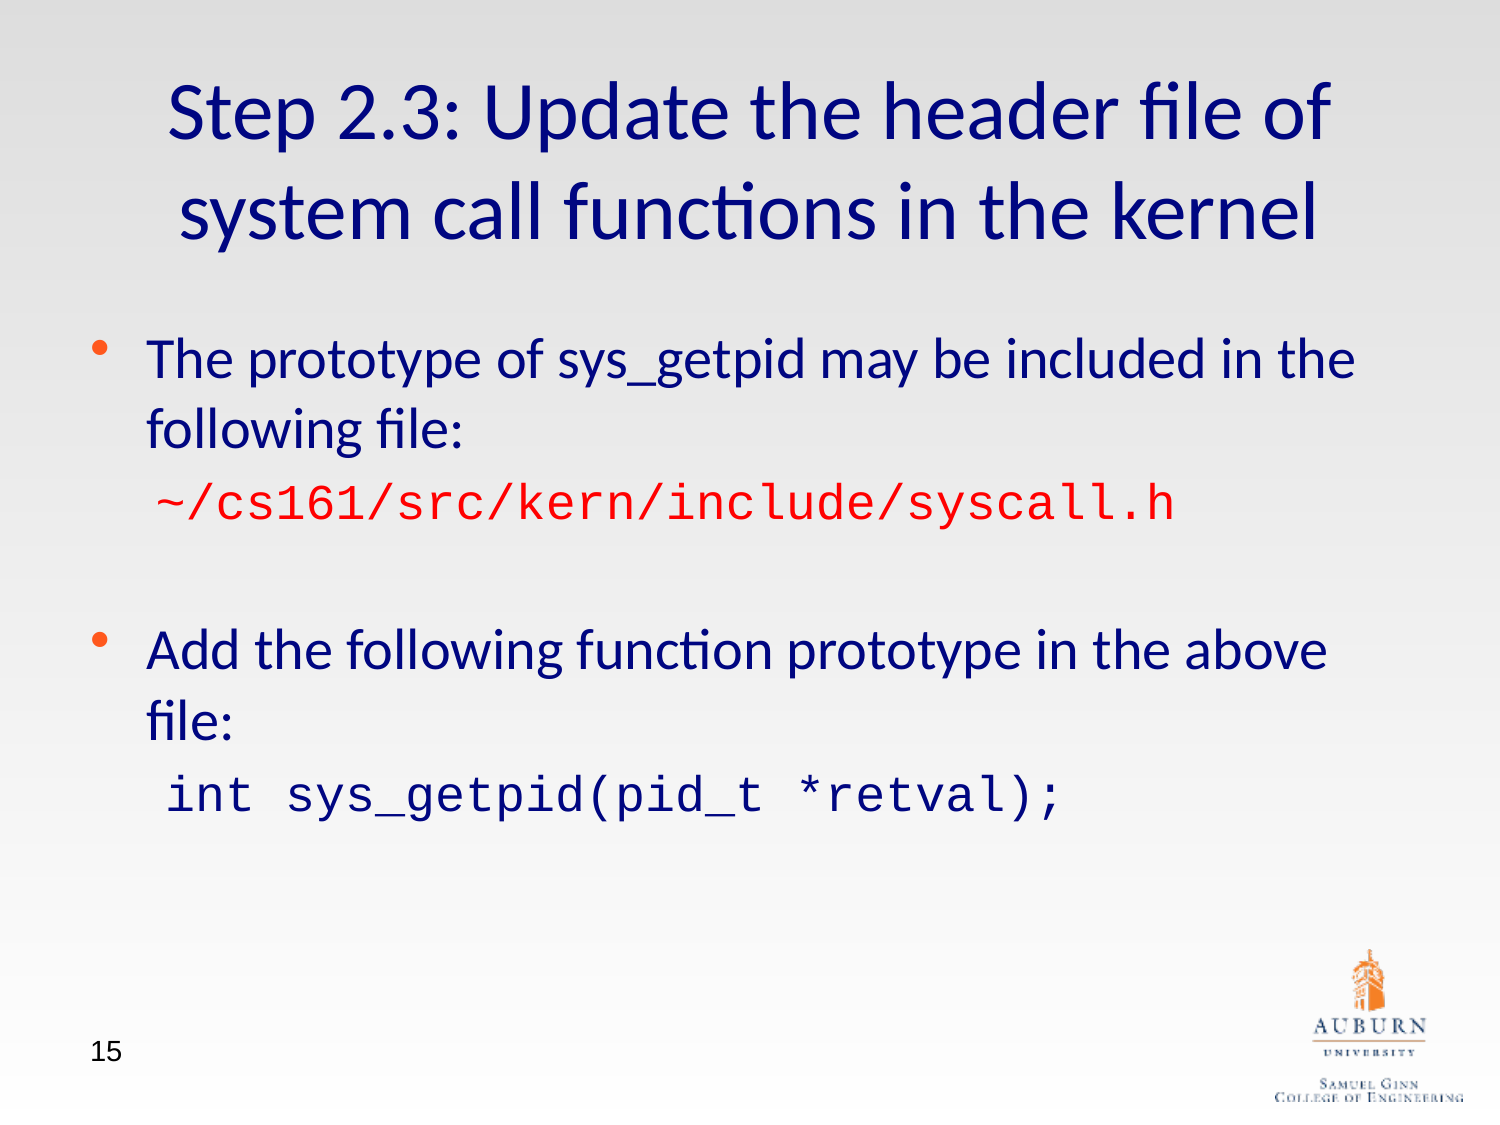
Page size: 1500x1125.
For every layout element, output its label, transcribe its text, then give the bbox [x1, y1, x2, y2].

title Step 2.3: Update the header file of system call functions in the kernel [75, 62, 1425, 250]
slide_number 15 [74, 1024, 426, 1103]
text_box The prototype of sys_getpid may be included in the following file: ~/cs161/src/kern/include/syscall.h Add the following function prototype in the above file: int sys_getpid(pid_t *retval); [74, 312, 1425, 1050]
picture [1275, 949, 1463, 1102]
